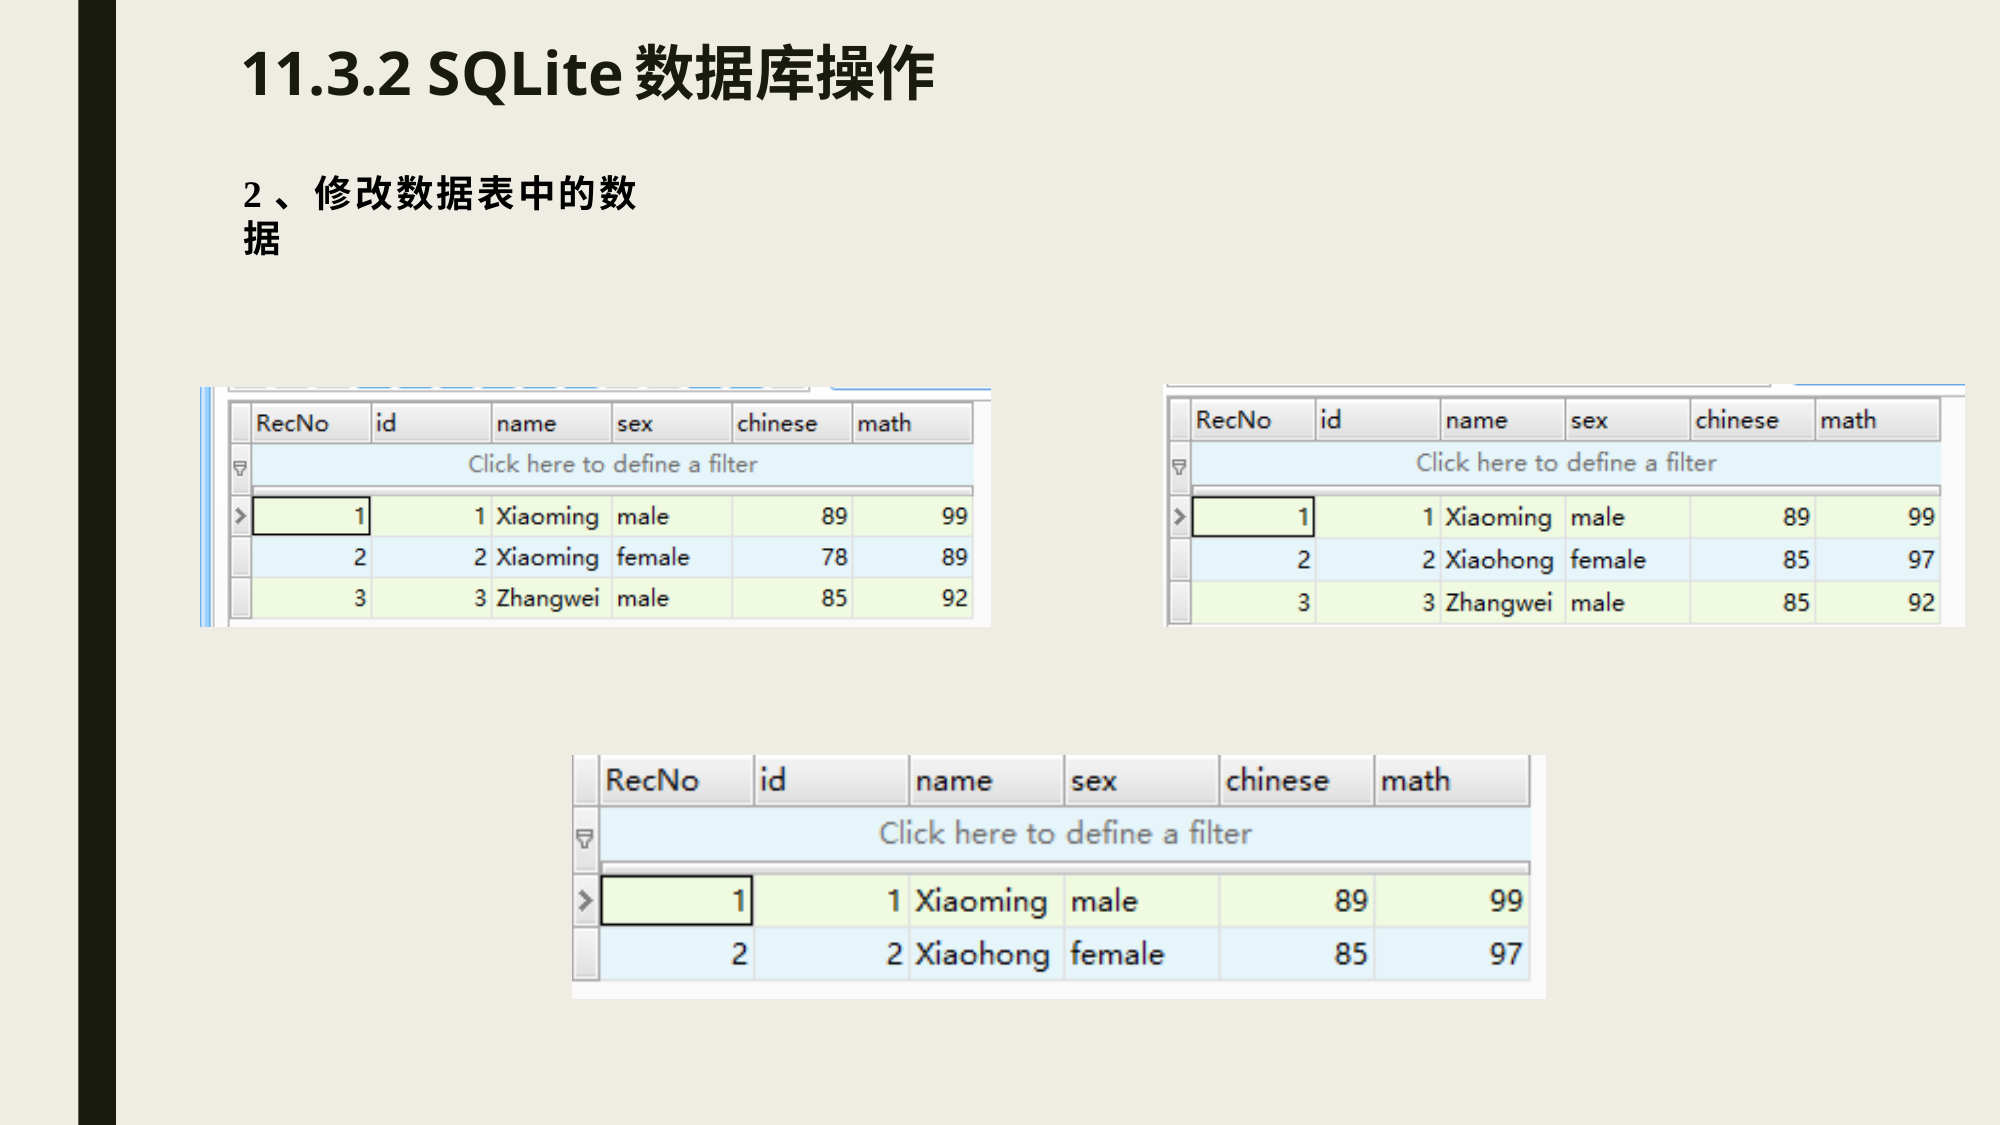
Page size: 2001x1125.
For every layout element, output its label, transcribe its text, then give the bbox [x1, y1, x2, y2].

picture [572, 755, 1546, 999]
title 11.3.2 SQLite数据库操作 [225, 75, 1800, 189]
text_box 2、修改数据表中的数据 [228, 162, 652, 223]
text_box [0, 1, 2000, 75]
picture [1162, 384, 1965, 628]
picture [200, 387, 991, 627]
